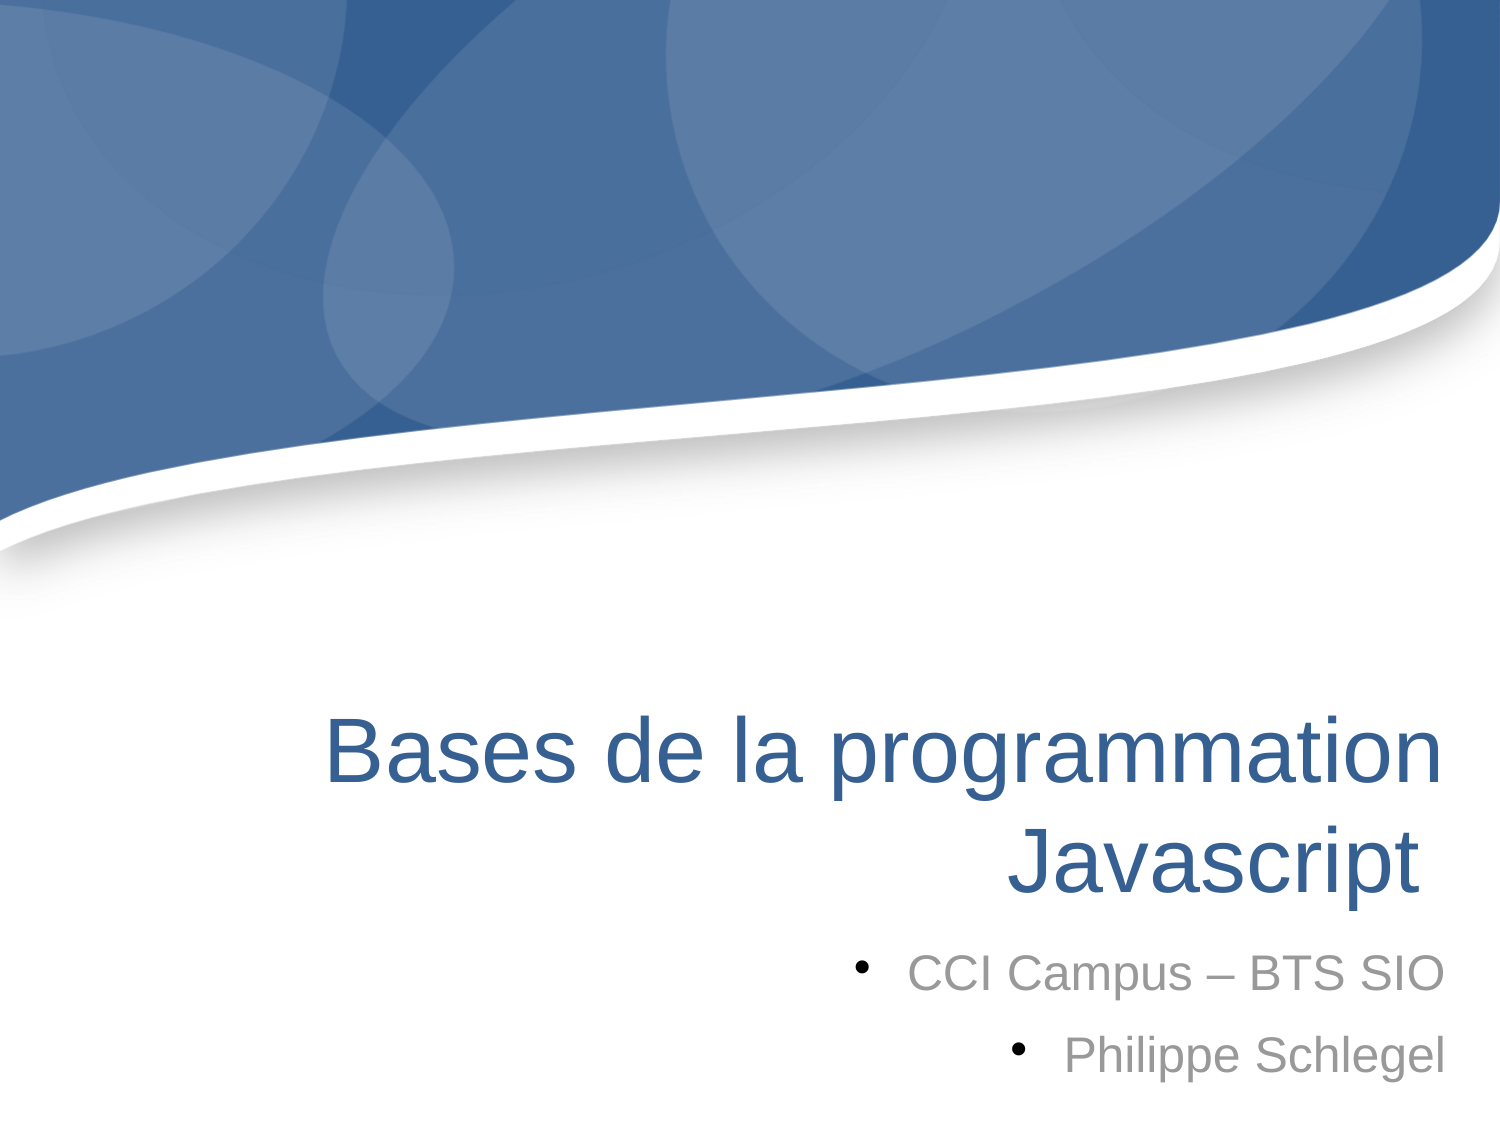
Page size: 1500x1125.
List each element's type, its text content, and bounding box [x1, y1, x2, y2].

text_box Bases de la programmation Javascript [71, 680, 1447, 922]
picture [0, 0, 1500, 642]
text_box CCI Campus – BTS SIO Philippe Schlegel [171, 940, 1447, 1092]
